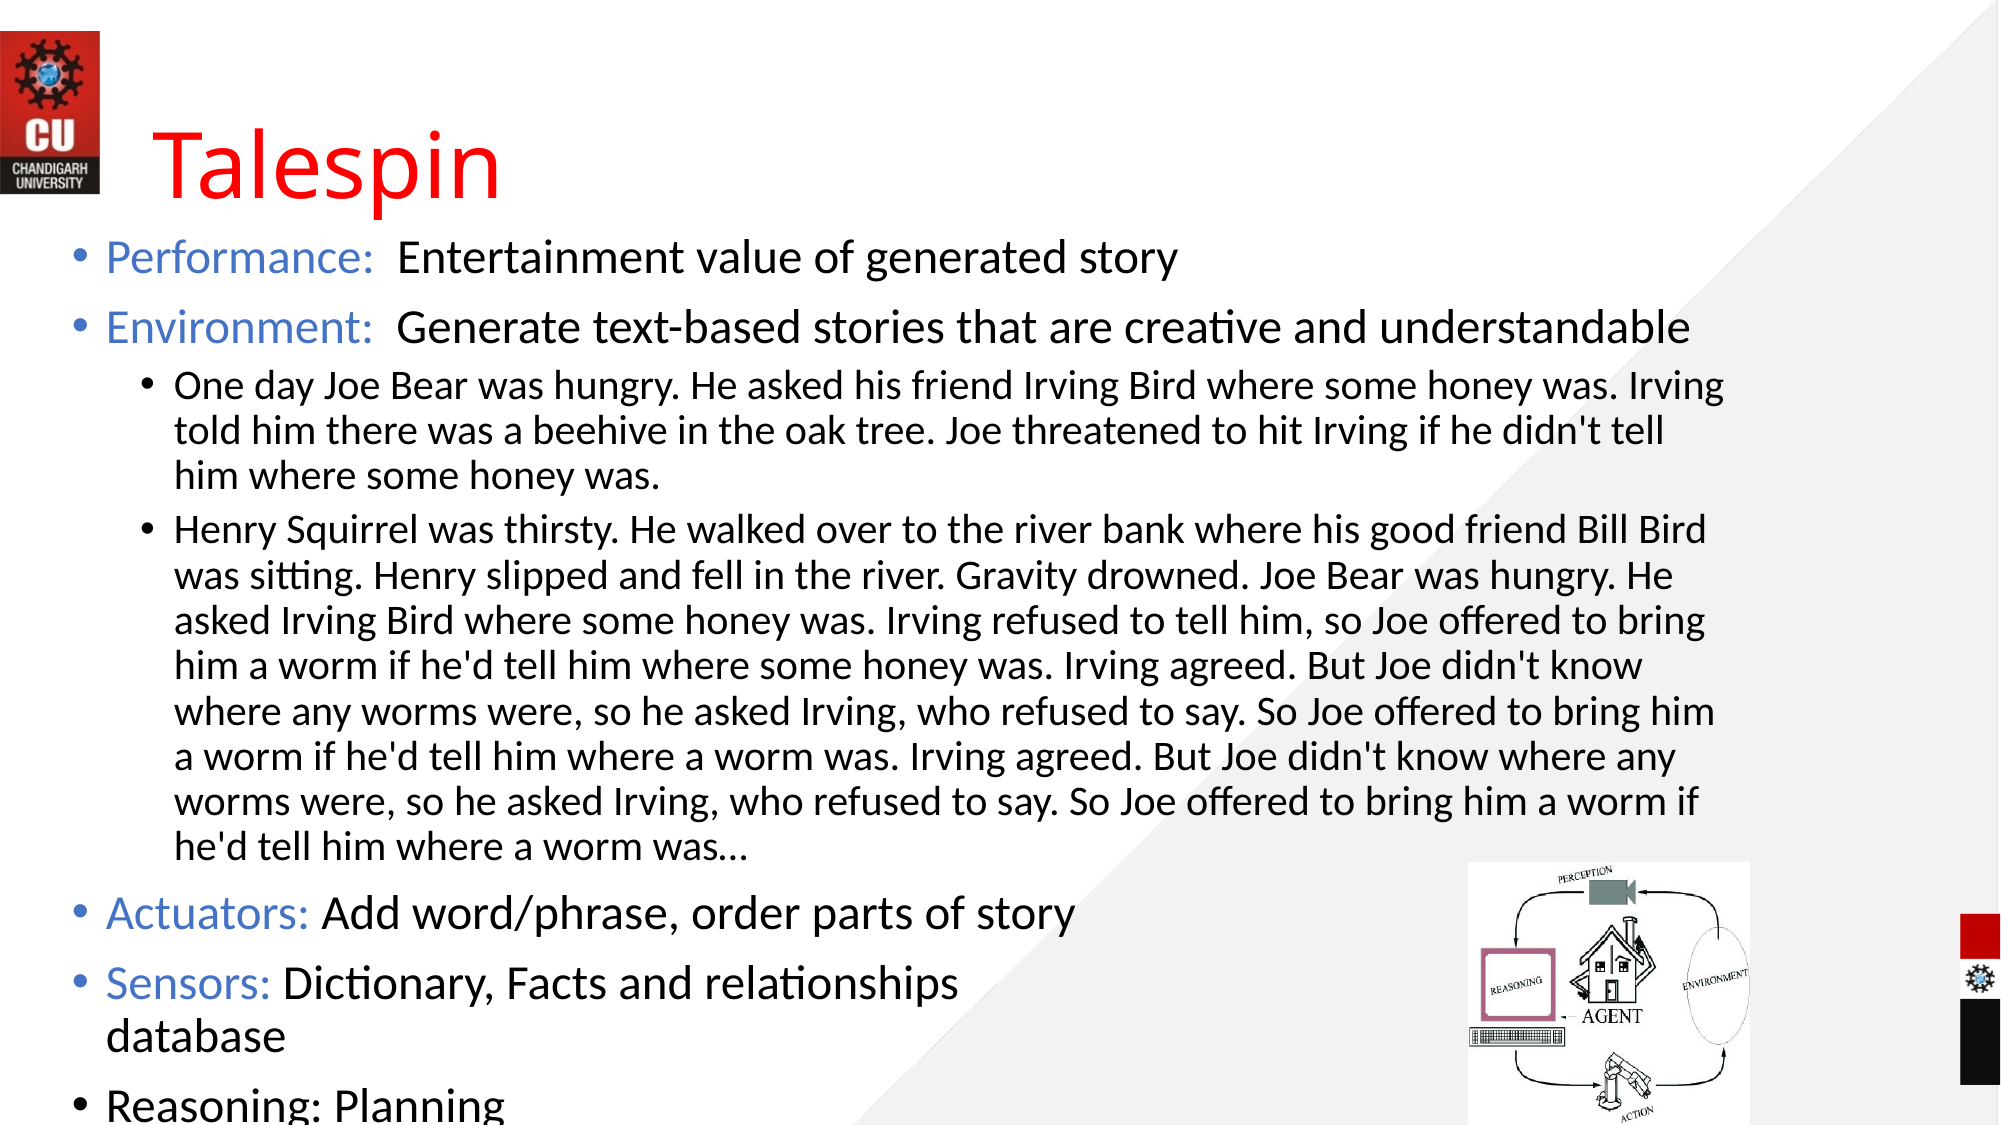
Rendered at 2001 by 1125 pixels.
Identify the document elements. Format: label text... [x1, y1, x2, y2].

title Talespin [137, 59, 1863, 278]
picture [0, 0, 2001, 1125]
list Performance: Entertainment value of generated story Environment: Generate text-based stories that are creative and understandable One day Joe Bear was hungry. He asked his friend Irving Bird where some honey was. Irving told him there was a beehive in the oak tree. Joe threatened to hit Irving if he didn't tell him where some honey was. Henry Squirrel was thirsty. He walked over to the river bank where his good friend Bill Bird was sitting. Henry slipped and fell in the river. Gravity drowned. Joe Bear was hungry. He asked Irving Bird where some honey was. Irving refused to tell him, so Joe offered to bring him a worm if he'd tell him where some honey was. Irving agreed. But Joe didn't know where any worms were, so he asked Irving, who refused to say. So Joe offered to bring him a worm if he'd tell him where a worm was. Irving agreed. But Joe didn't know where any worms were, so he asked Irving, who refused to say. So Joe offered to bring him a worm if he'd tell him where a worm was… Actuators: Add word/phrase, order parts of story Sensors: Dictionary, Facts and relationships stored in database Reasoning: Planning [56, 223, 1750, 1125]
